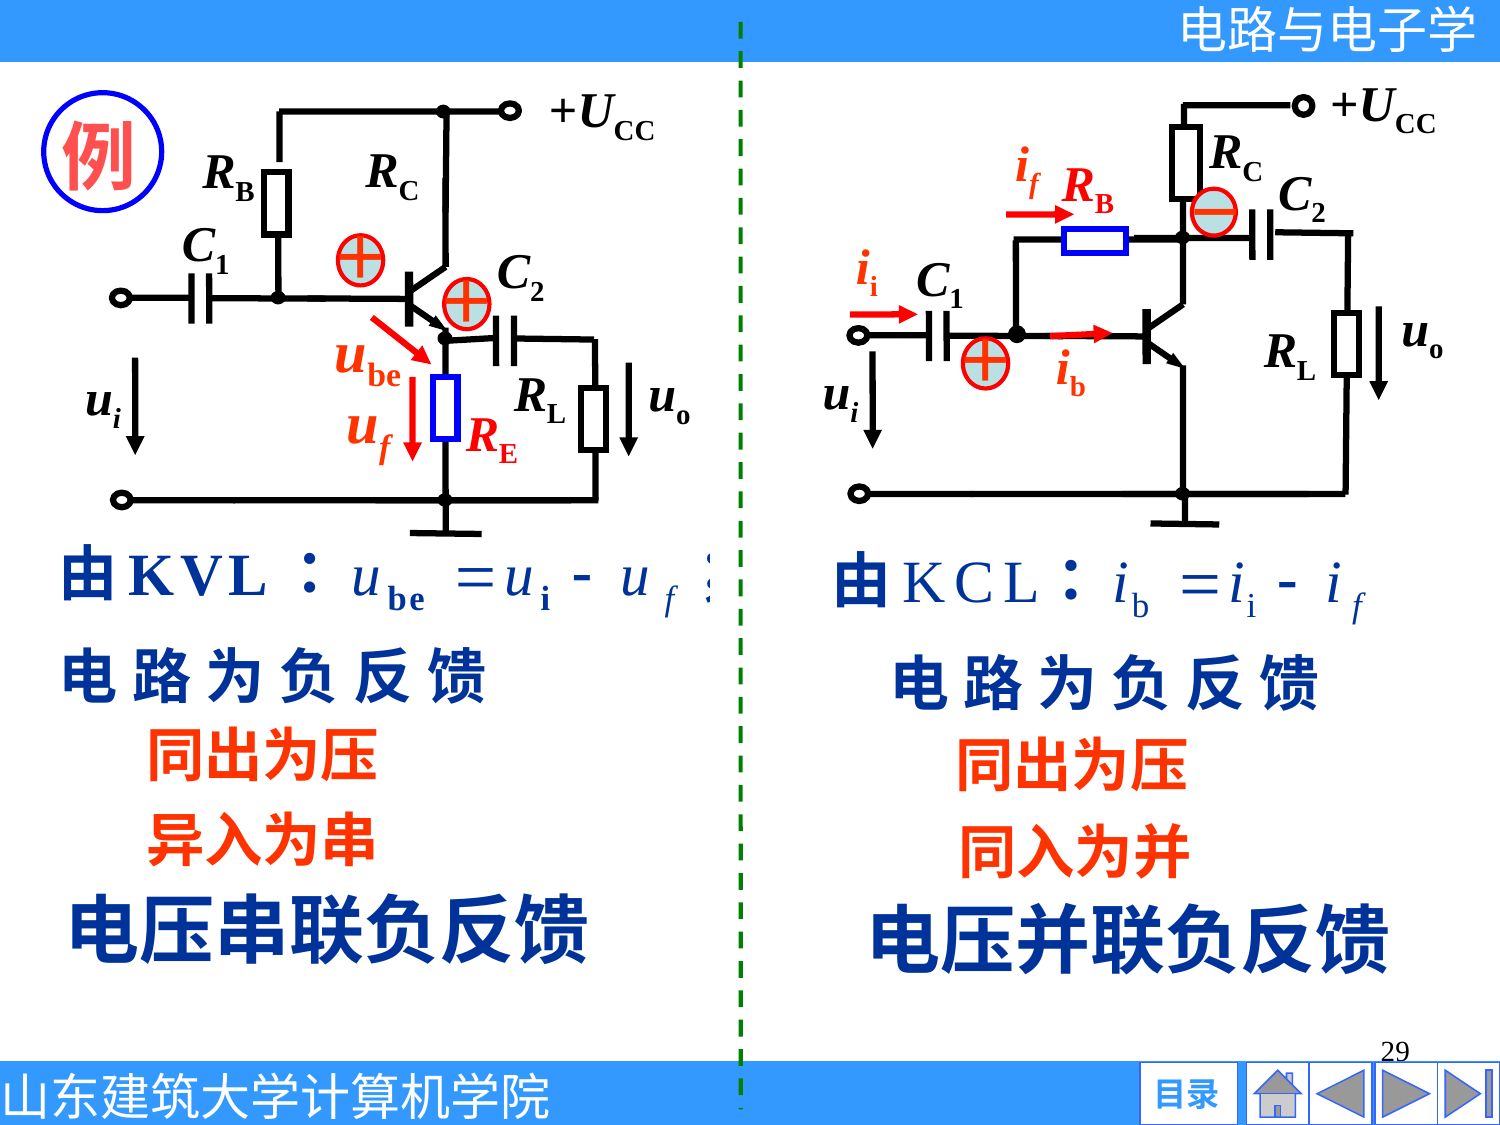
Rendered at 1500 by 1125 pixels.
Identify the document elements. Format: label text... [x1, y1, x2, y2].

text_box 电压串联负反馈 [49, 874, 732, 980]
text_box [68, 73, 716, 536]
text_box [829, 543, 1380, 720]
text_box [805, 67, 1469, 526]
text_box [422, 257, 512, 344]
text_box 异入为串 [131, 795, 454, 874]
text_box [941, 316, 1031, 403]
text_box 同出为压 [131, 722, 450, 795]
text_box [316, 213, 406, 300]
text_box 同入为并 [943, 808, 1266, 884]
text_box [43, 92, 162, 211]
text_box 同出为压 [940, 728, 1260, 806]
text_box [55, 536, 711, 714]
text_box 电压并联负反馈 [850, 884, 1406, 990]
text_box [1170, 168, 1261, 255]
